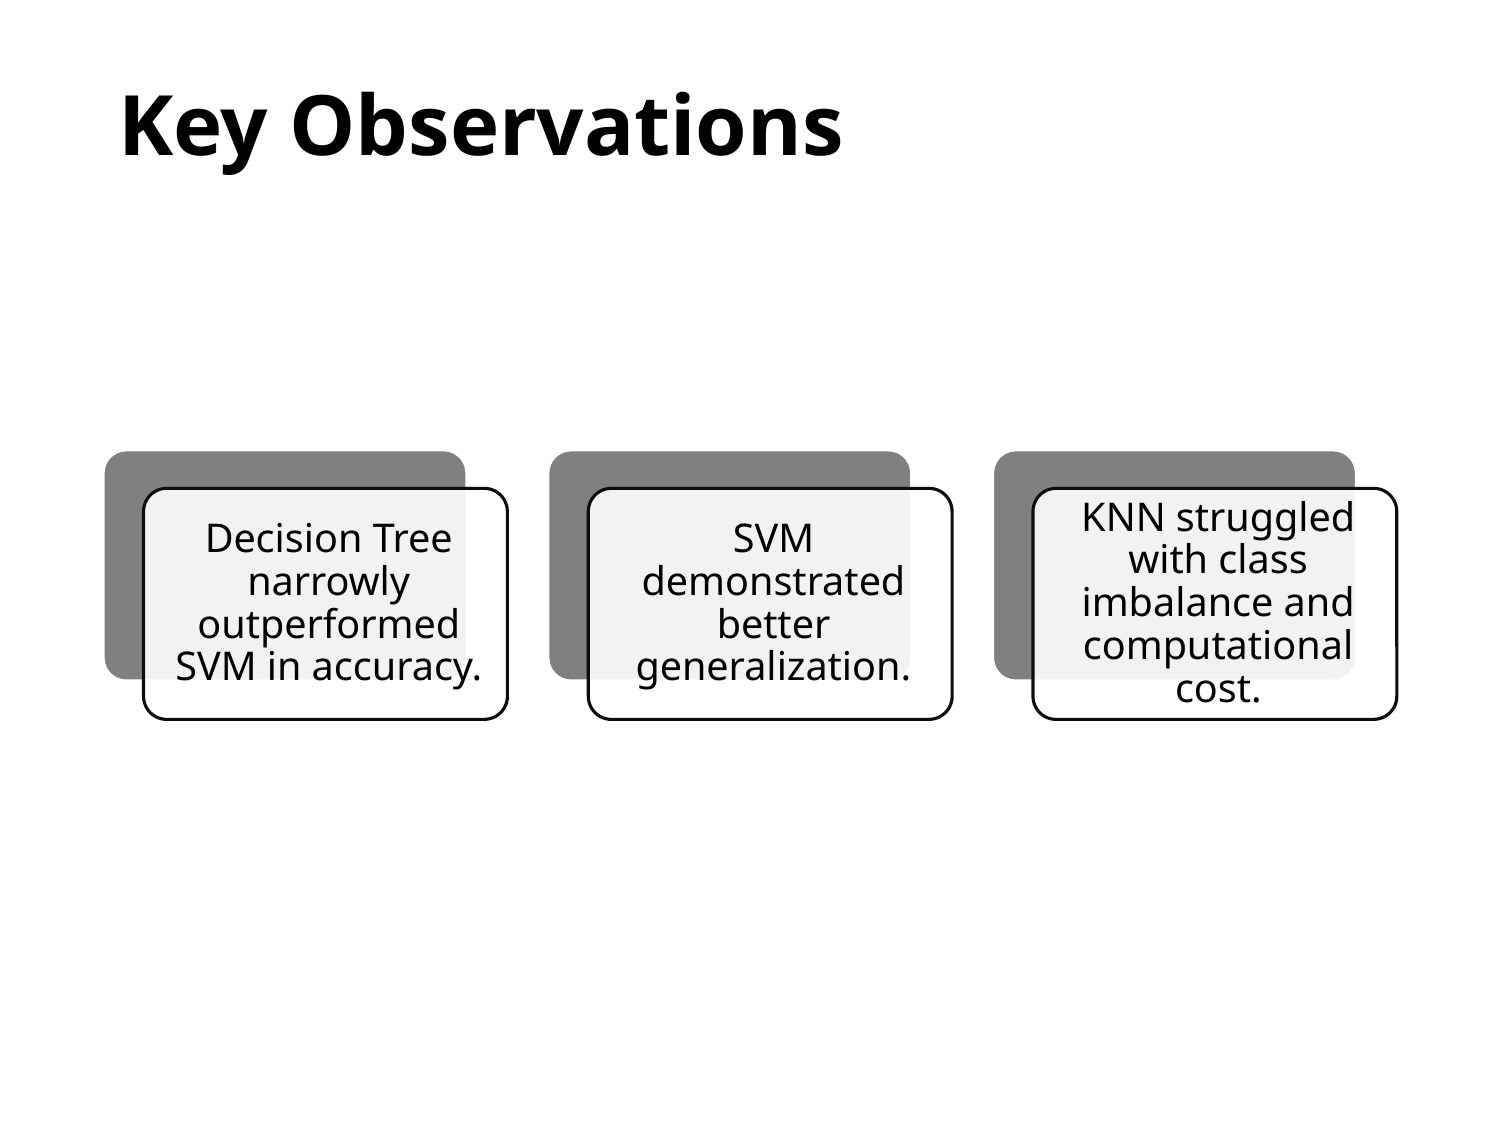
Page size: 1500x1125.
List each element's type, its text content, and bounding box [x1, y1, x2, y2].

title Key Observations [103, 59, 993, 197]
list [102, 227, 1398, 942]
